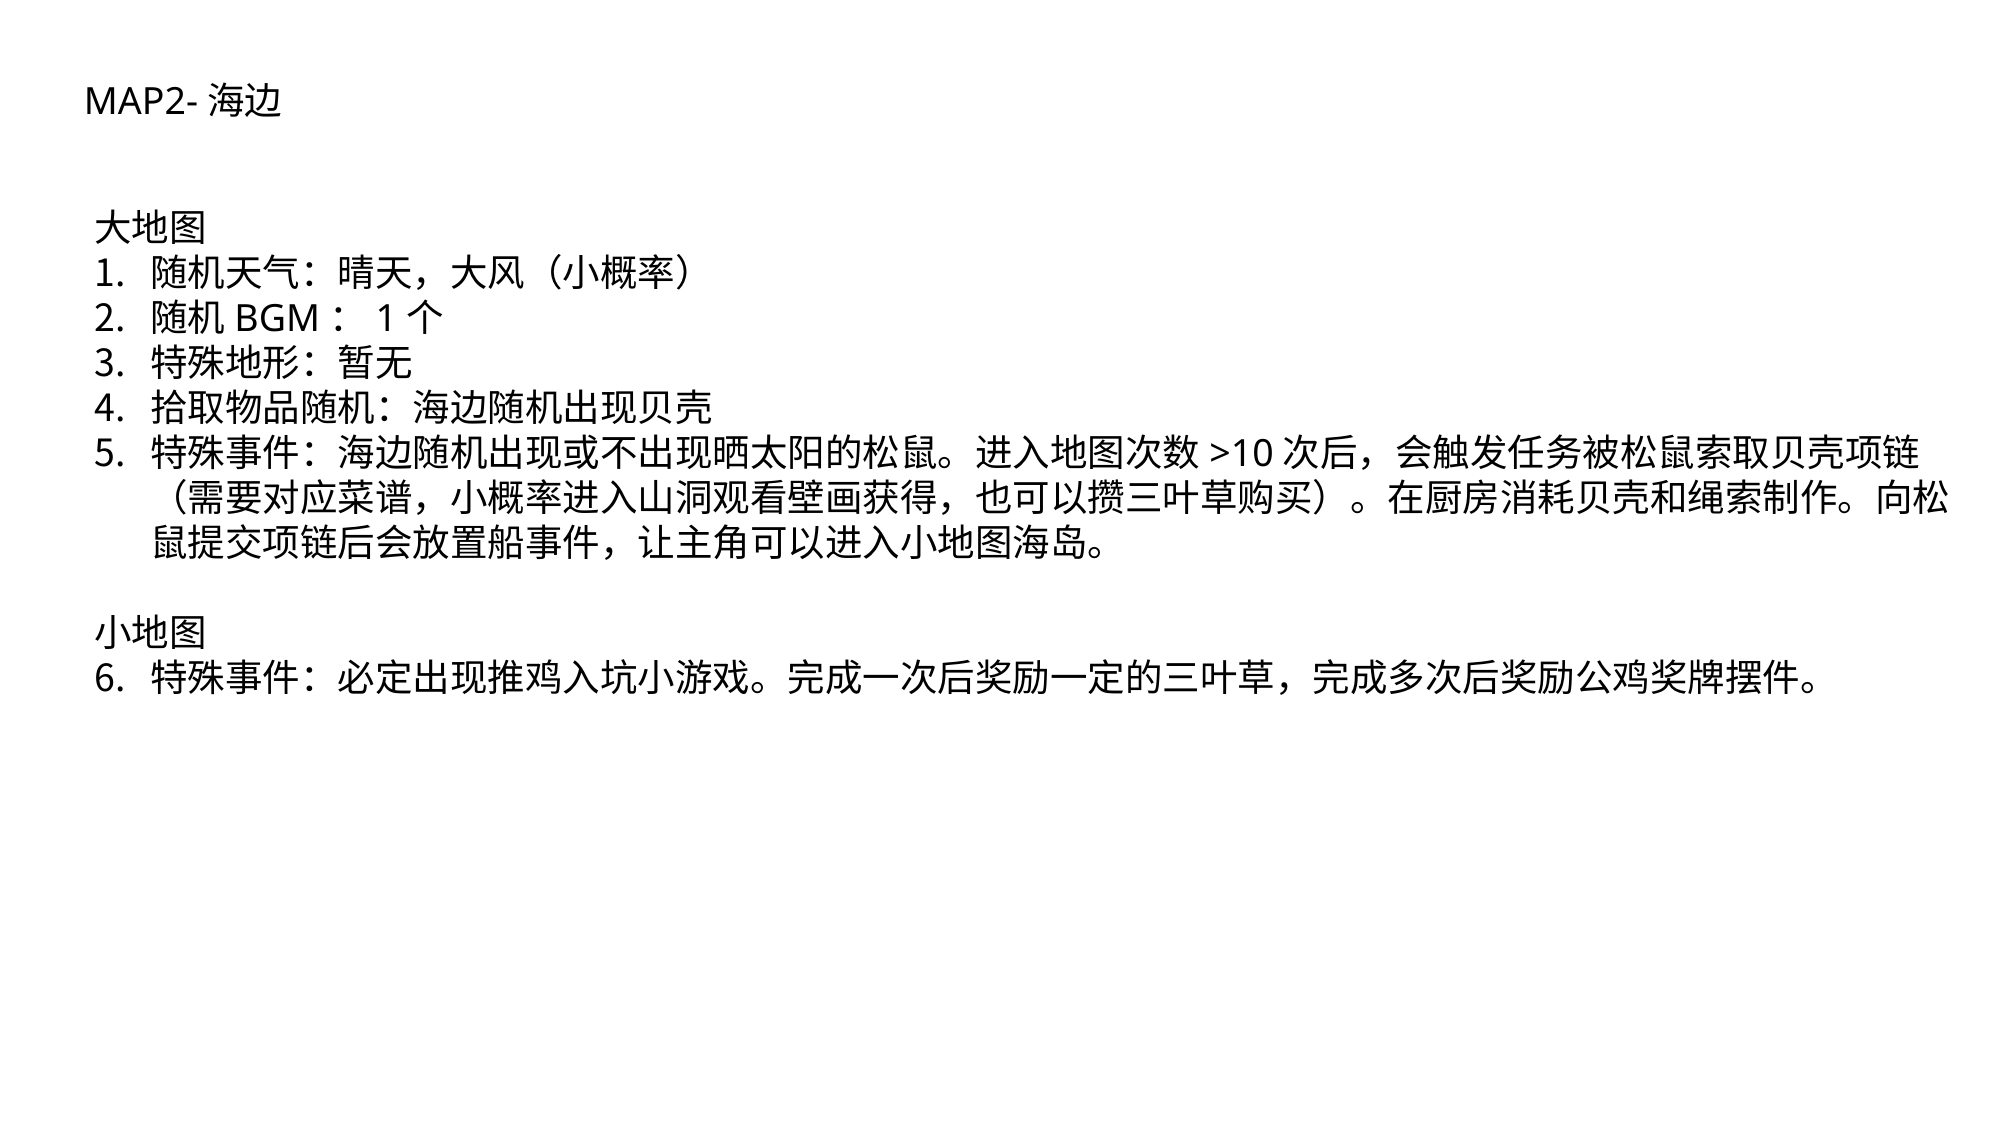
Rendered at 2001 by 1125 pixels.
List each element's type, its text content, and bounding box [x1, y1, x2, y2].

text_box MAP2-海边 [69, 69, 297, 130]
text_box 大地图 随机天气：晴天，大风（小概率） 随机BGM：1个 特殊地形：暂无 拾取物品随机：海边随机出现贝壳 特殊事件：海边随机出现或不出现晒太阳的松鼠。进入地图次数>10次后，会触发任务被松鼠索取贝壳项链（需要对应菜谱，小概率进入山洞观看壁画获得，也可以攒三叶草购买）。在厨房消耗贝壳和绳索制作。向松鼠提交项链后会放置船事件，让主角可以进入小地图海岛。 小地图 特殊事件：必定出现推鸡入坑小游戏。完成一次后奖励一定的三叶草，完成多次后奖励公鸡奖牌摆件。 [79, 196, 1969, 752]
